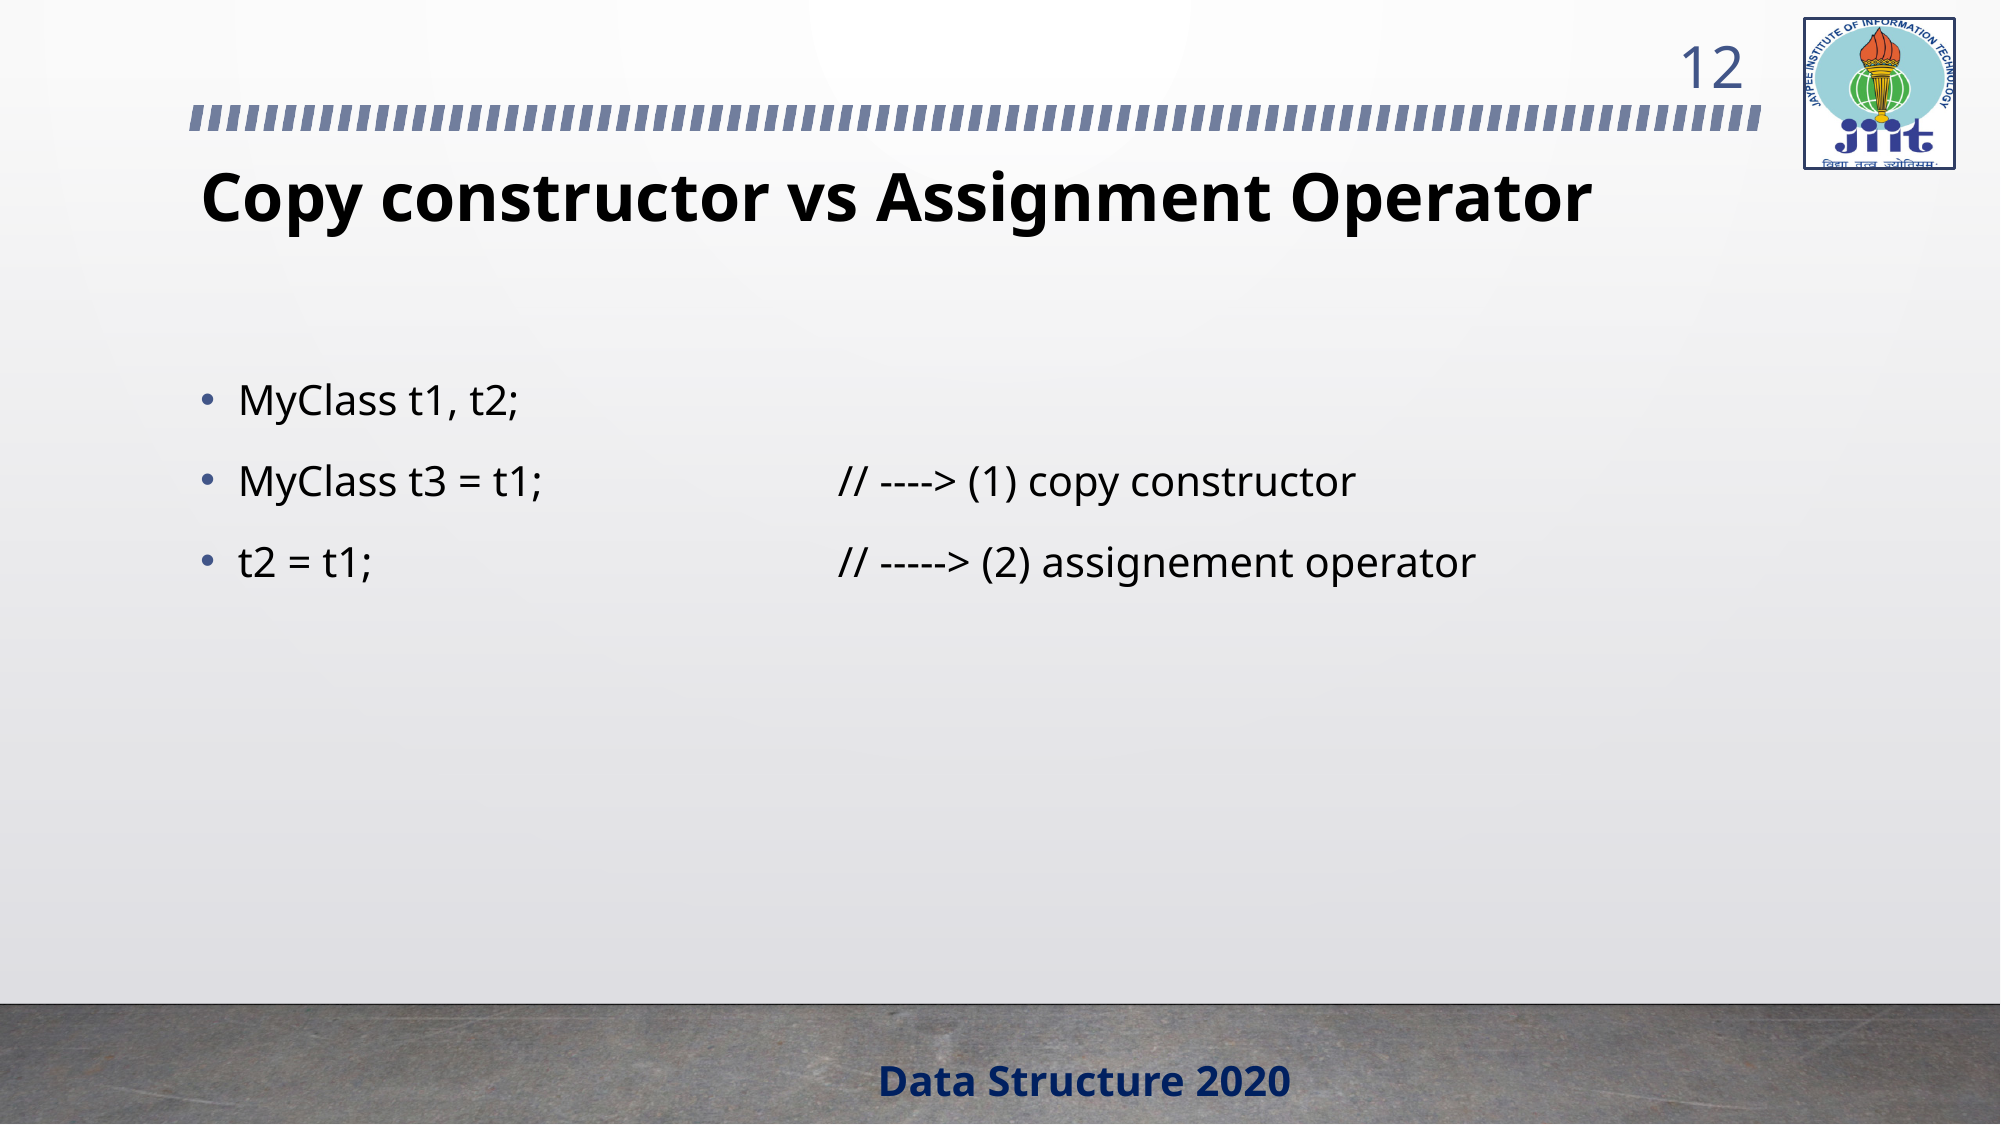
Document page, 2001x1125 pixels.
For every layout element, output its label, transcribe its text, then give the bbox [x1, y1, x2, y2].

list MyClass t1, t2; MyClass t3 = t1; // ----> (1) copy constructor t2 = t1; // -----> (2) assignement operator [185, 356, 1761, 897]
picture [1806, 20, 1953, 167]
title Copy constructor vs Assignment Operator [185, 156, 1761, 329]
picture [0, 1004, 2000, 1124]
slide_number 12 [1626, 22, 1760, 106]
